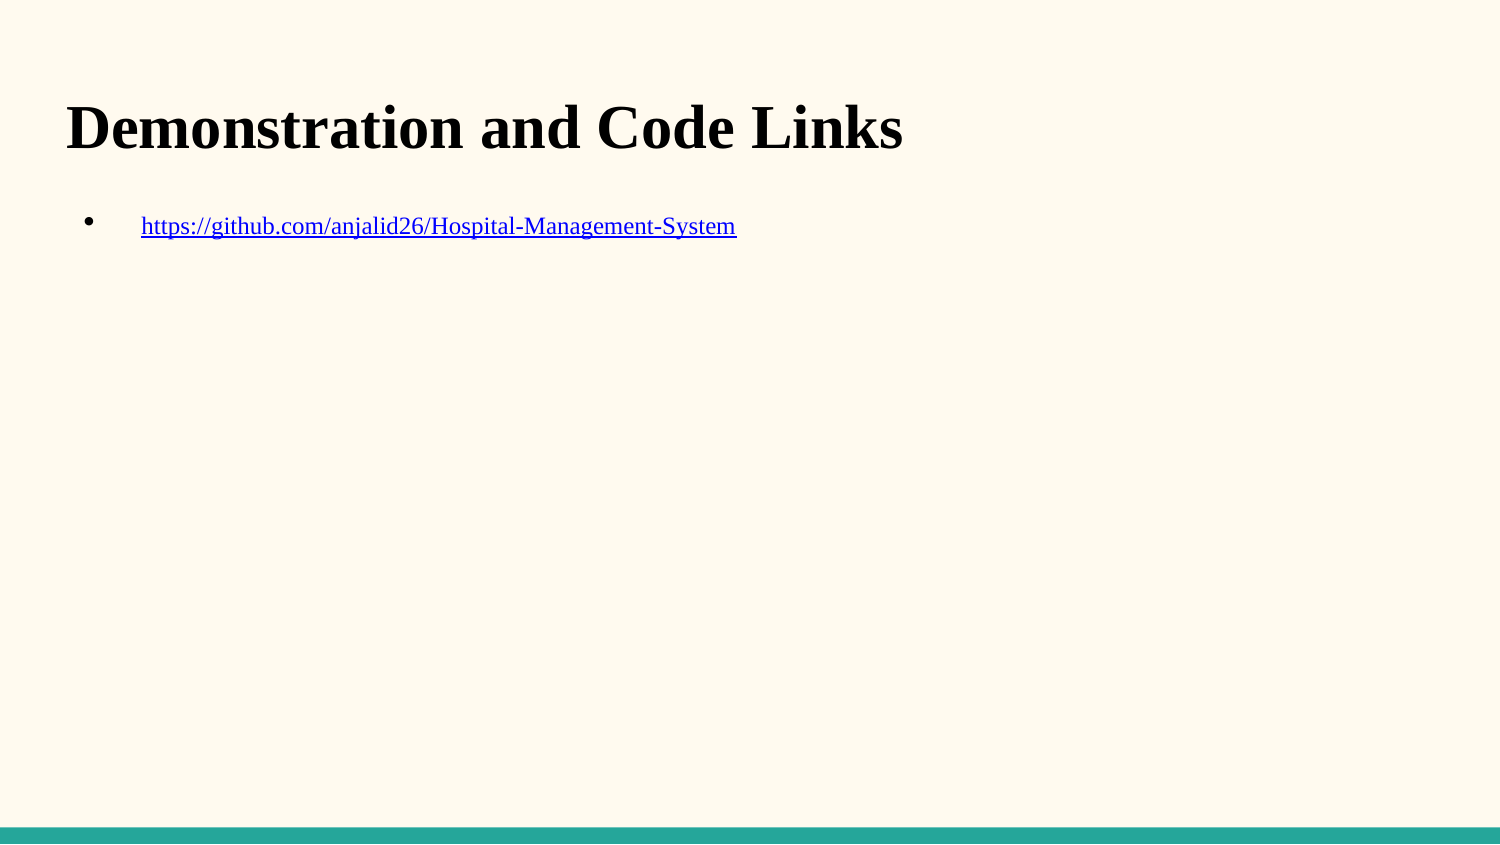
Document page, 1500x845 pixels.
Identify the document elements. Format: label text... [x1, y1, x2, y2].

title Demonstration and Code Links [66, 83, 938, 228]
text_box https://github.com/anjalid26/Hospital-Management-System [85, 200, 1438, 271]
